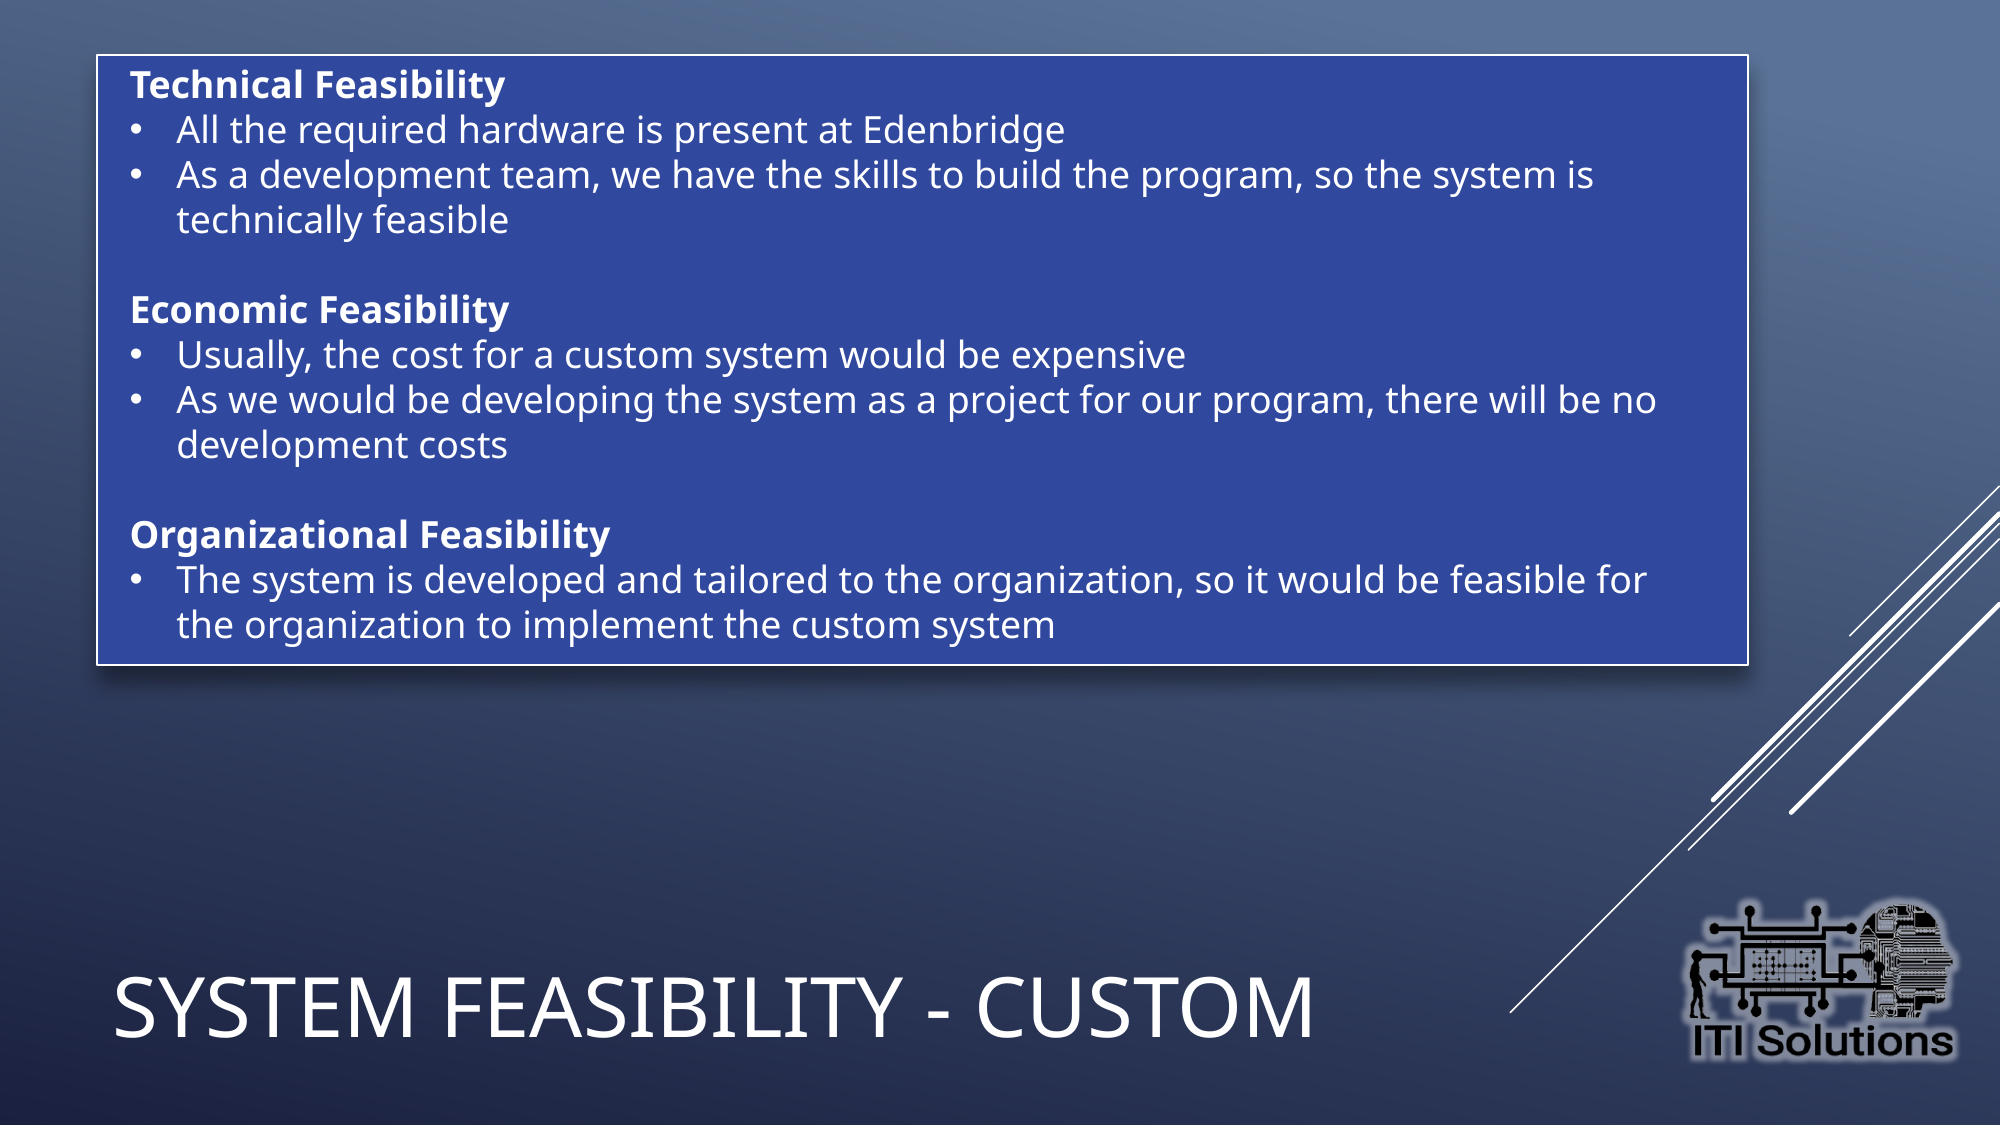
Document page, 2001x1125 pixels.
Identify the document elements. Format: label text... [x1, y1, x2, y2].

title System Feasibility - custom [97, 880, 1498, 1125]
picture [1685, 902, 1957, 1065]
text_box Technical Feasibility All the required hardware is present at Edenbridge As a development team, we have the skills to build the program, so the system is technically feasible Economic Feasibility Usually, the cost for a custom system would be expensive As we would be developing the system as a project for our program, there will be no development costs Organizational Feasibility The system is developed and tailored to the organization, so it would be feasible for the organization to implement the custom system [114, 53, 1731, 654]
text_box [96, 53, 1750, 666]
